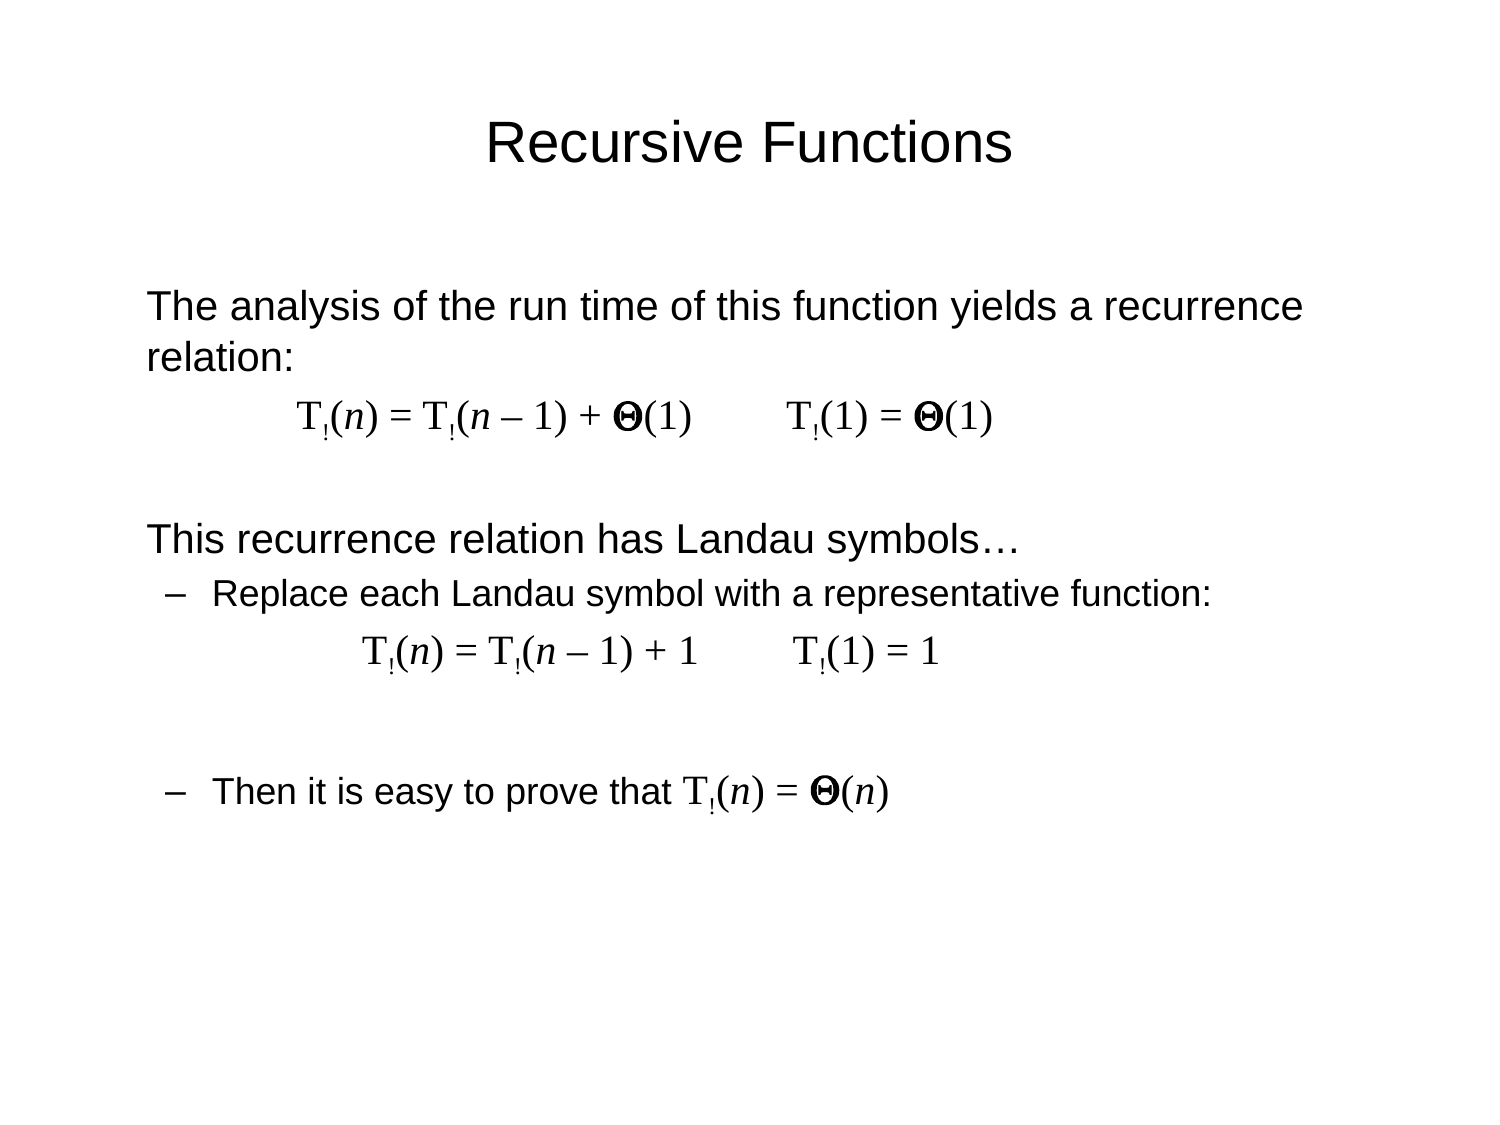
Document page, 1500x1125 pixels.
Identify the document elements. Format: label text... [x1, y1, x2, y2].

title Recursive Functions [74, 44, 1426, 233]
list The analysis of the run time of this function yields a recurrence relation: T!(n) = T!(n – 1) + Q(1) T!(1) = Q(1) This recurrence relation has Landau symbols… Replace each Landau symbol with a representative function: T!(n) = T!(n – 1) + 1 T!(1) = 1 Then it is easy to prove that T!(n) = Q(n) [74, 262, 1426, 1006]
